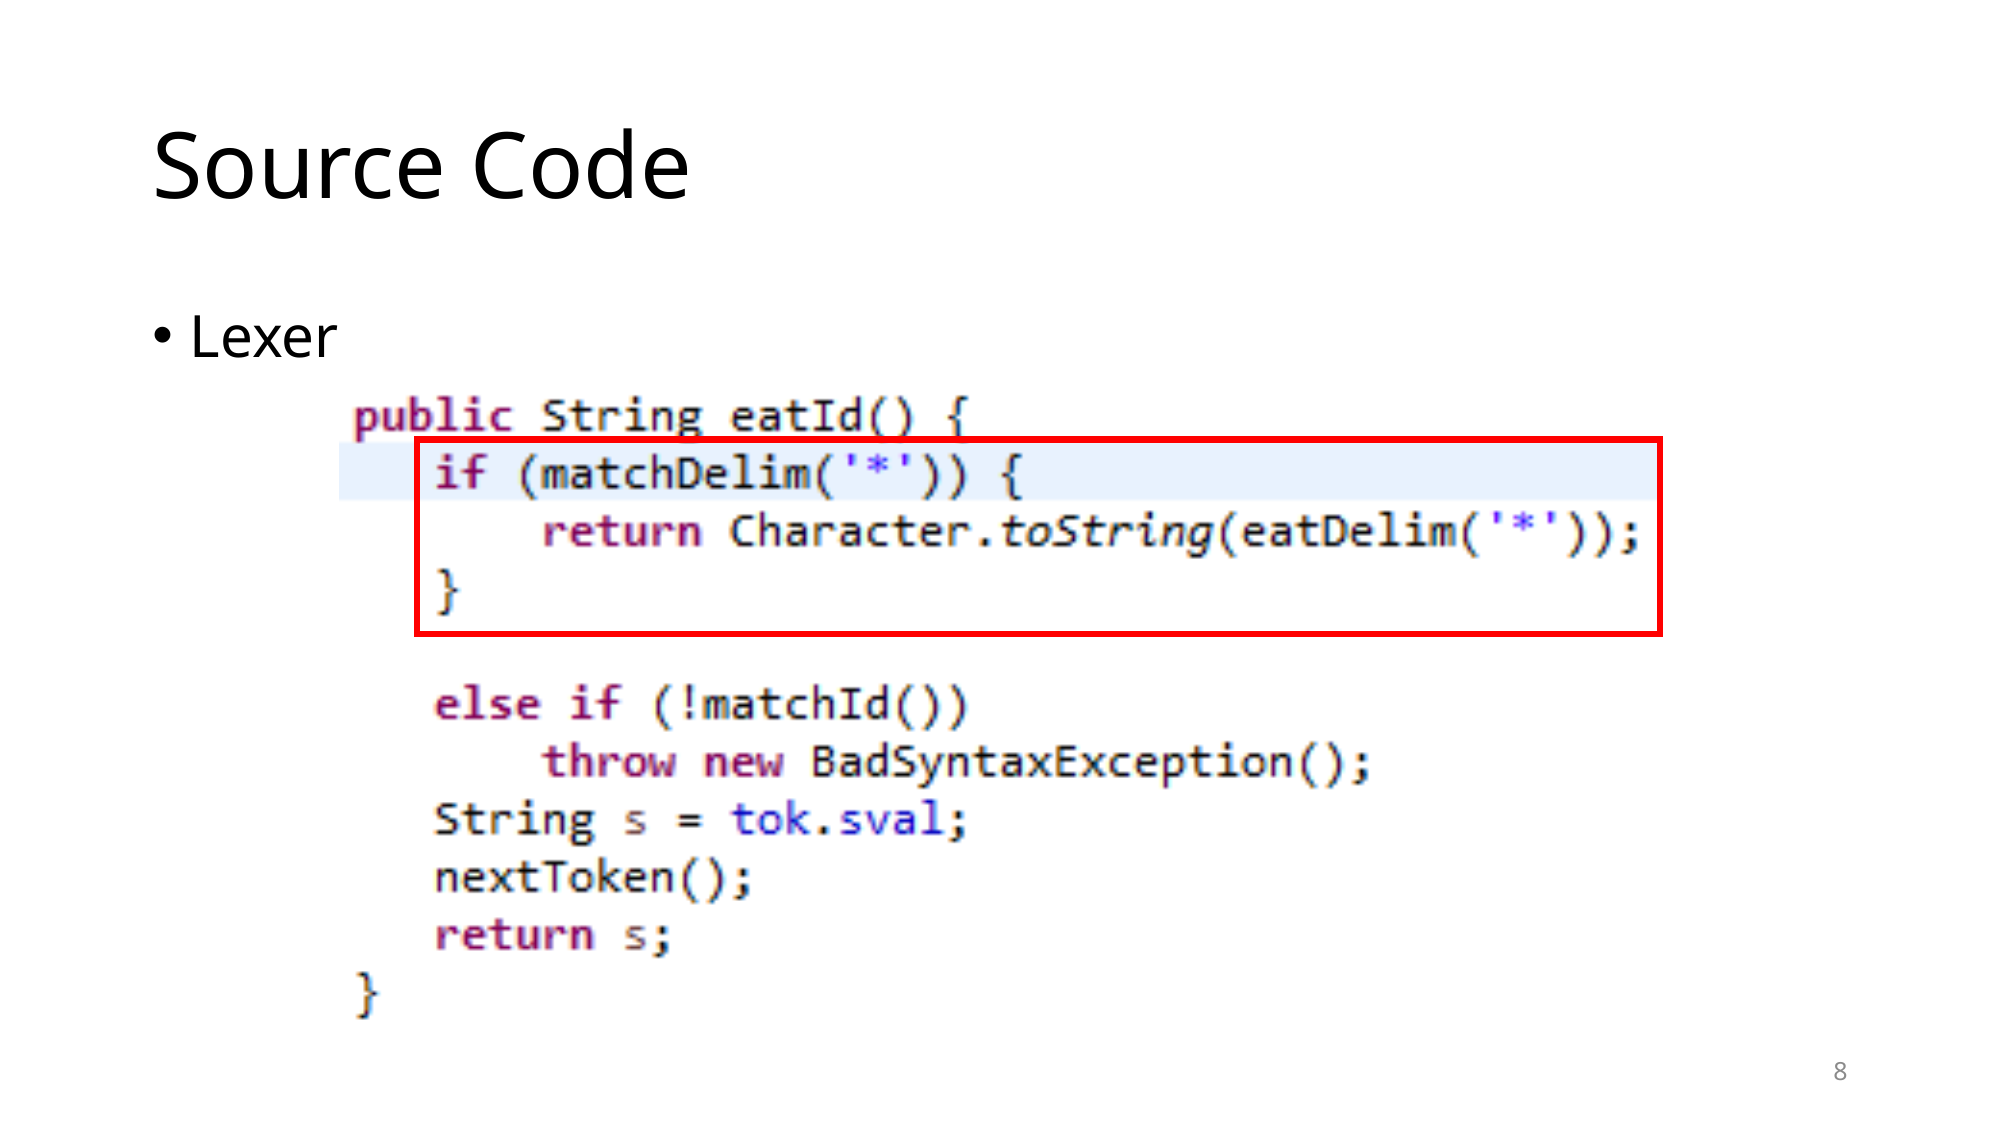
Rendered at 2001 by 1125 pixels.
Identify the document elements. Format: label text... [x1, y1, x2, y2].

list Lexer [137, 299, 1863, 1014]
title Source Code [137, 59, 1863, 278]
slide_number 8 [1412, 1042, 1863, 1103]
picture [339, 390, 1661, 1043]
